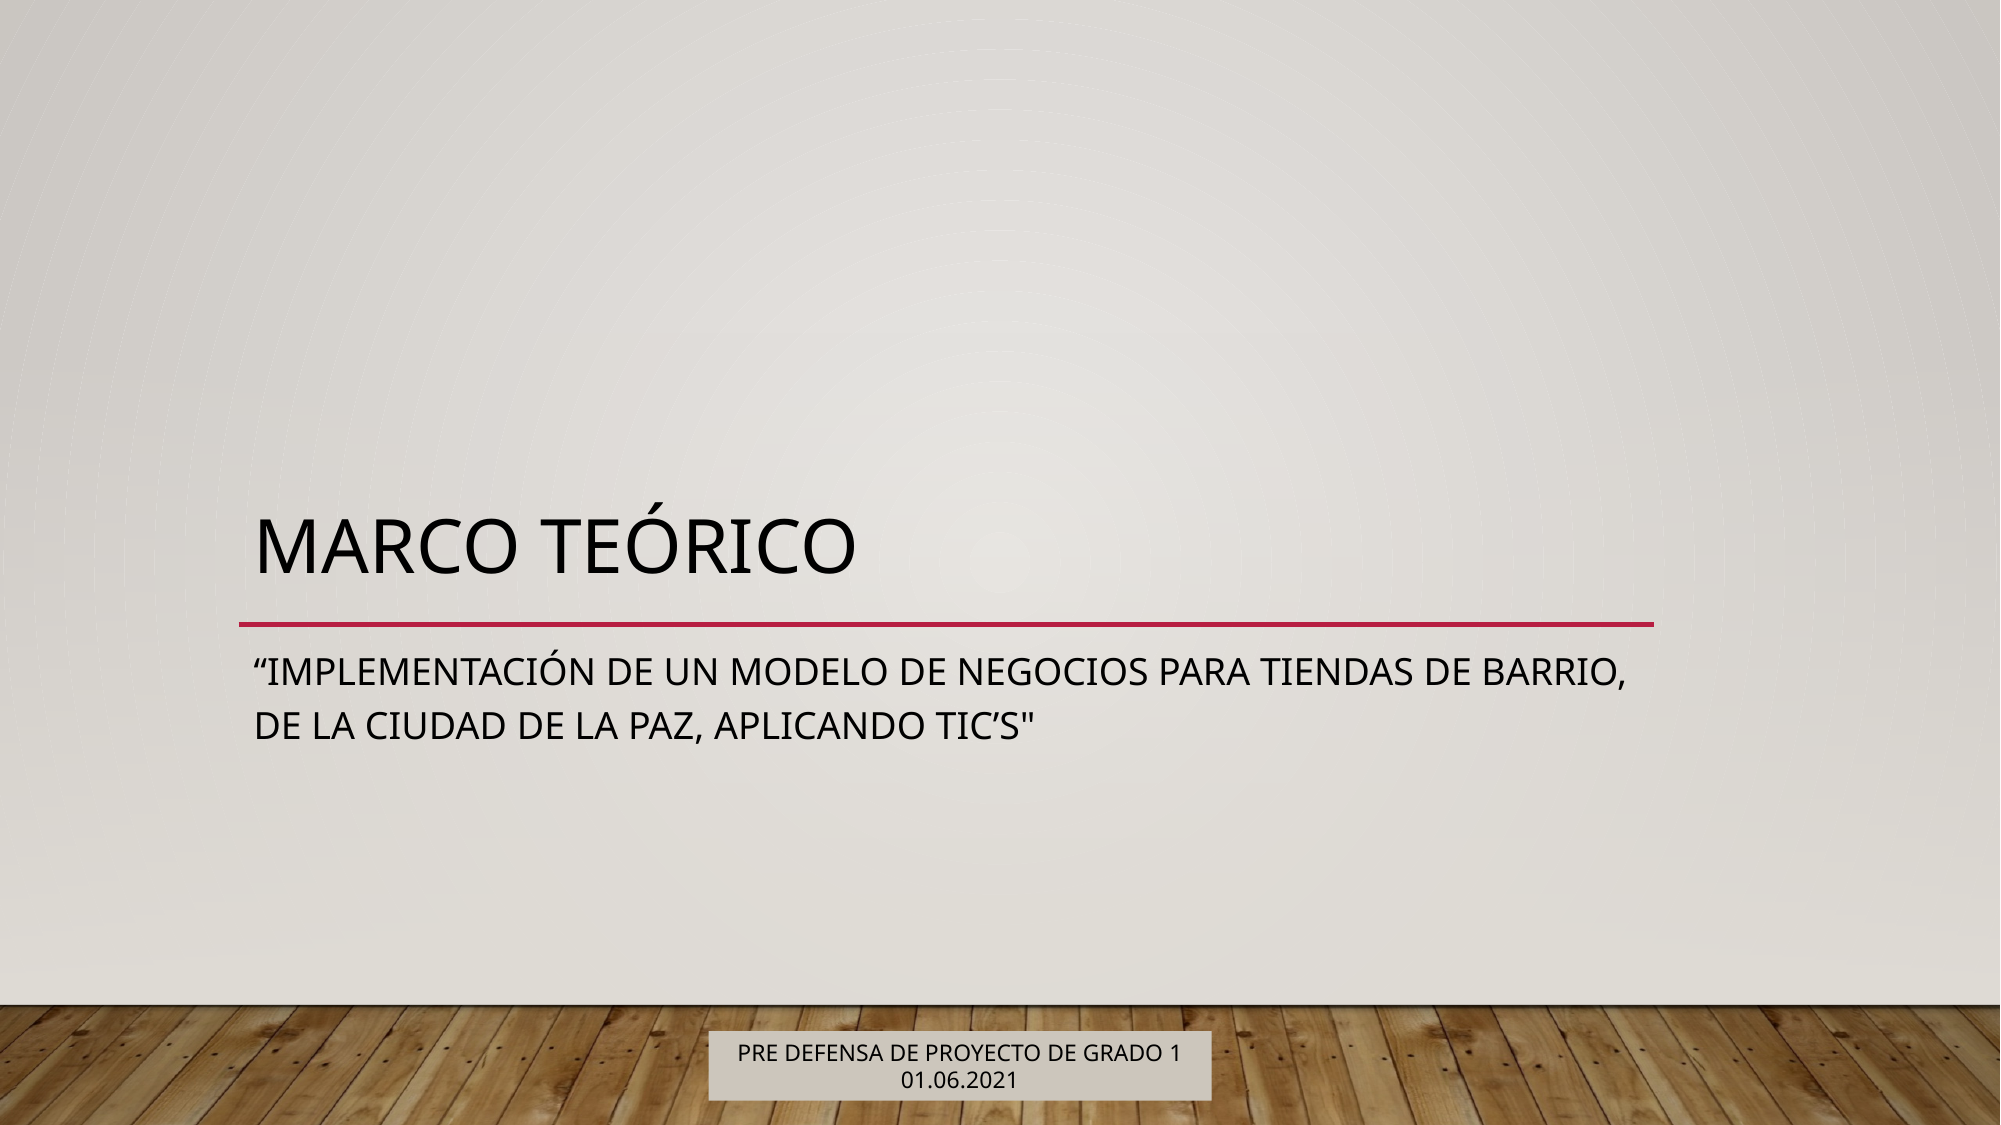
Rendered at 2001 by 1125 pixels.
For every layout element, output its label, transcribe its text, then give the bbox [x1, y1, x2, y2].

text_box PRE DEFENSA DE PROYECTO DE GRADO 1 01.06.2021 [708, 1031, 1212, 1101]
list “IMPLEMENTACIÓN DE UN MODELO DE NEGOCIOS PARA TIENDAS DE BARRIO, DE LA CIUDAD DE LA PAZ, APLICANDO TIC’S" [238, 624, 1655, 791]
title Marco teórico [238, 288, 1657, 598]
picture [0, 1005, 2000, 1125]
